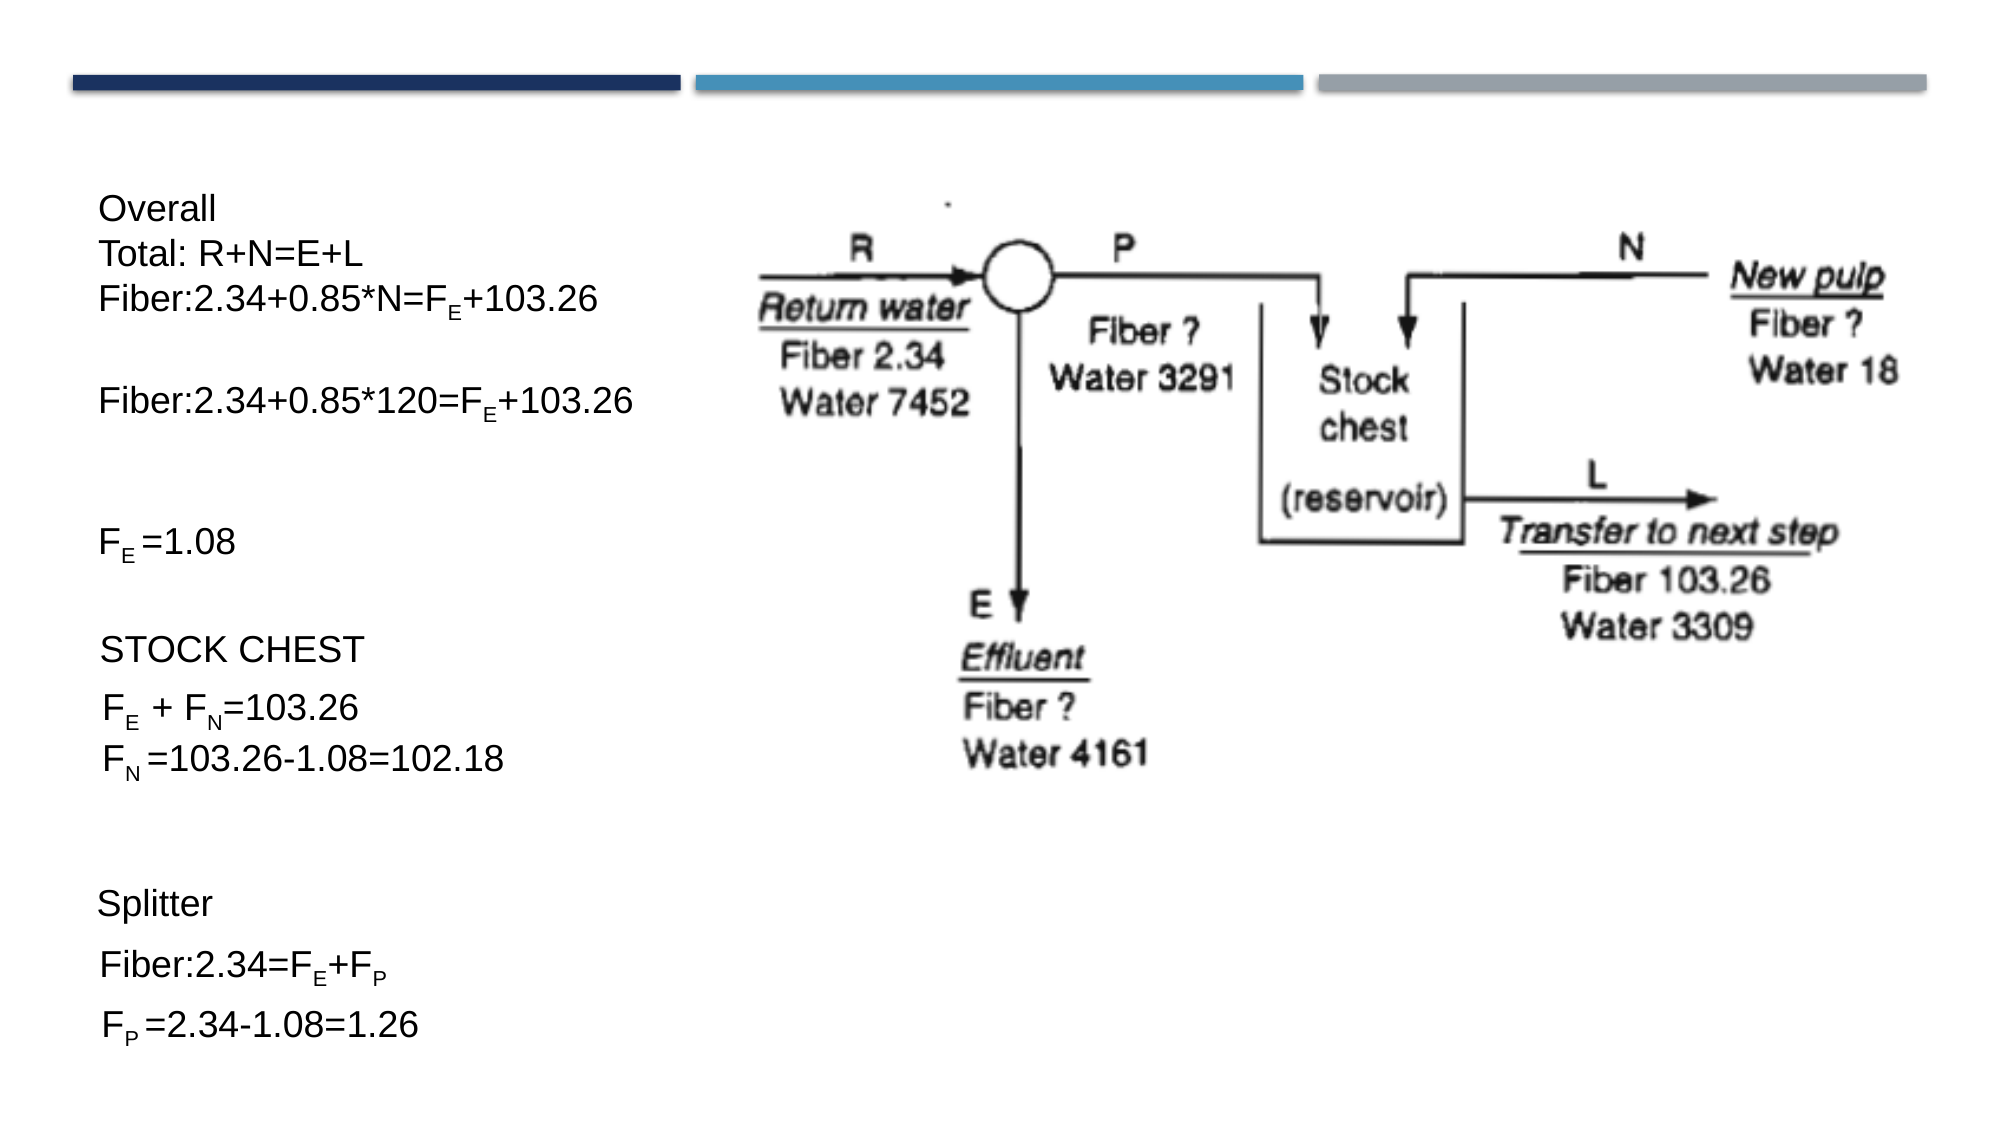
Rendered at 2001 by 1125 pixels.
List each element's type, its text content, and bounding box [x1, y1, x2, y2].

text_box STOCK CHEST [84, 617, 381, 678]
text_box Splitter [81, 871, 229, 932]
text_box Fiber:2.34=FE+FP [84, 932, 402, 999]
text_box FP =2.34-1.08=1.26 [86, 992, 435, 1058]
text_box FE + FN=103.26 FN =103.26-1.08=102.18 [87, 675, 520, 845]
picture [701, 191, 1982, 797]
text_box Overall Total: R+N=E+L Fiber:2.34+0.85*N=FE+103.26 Fiber:2.34+0.85*120=FE+103.26 FE =1.08 [83, 176, 669, 621]
